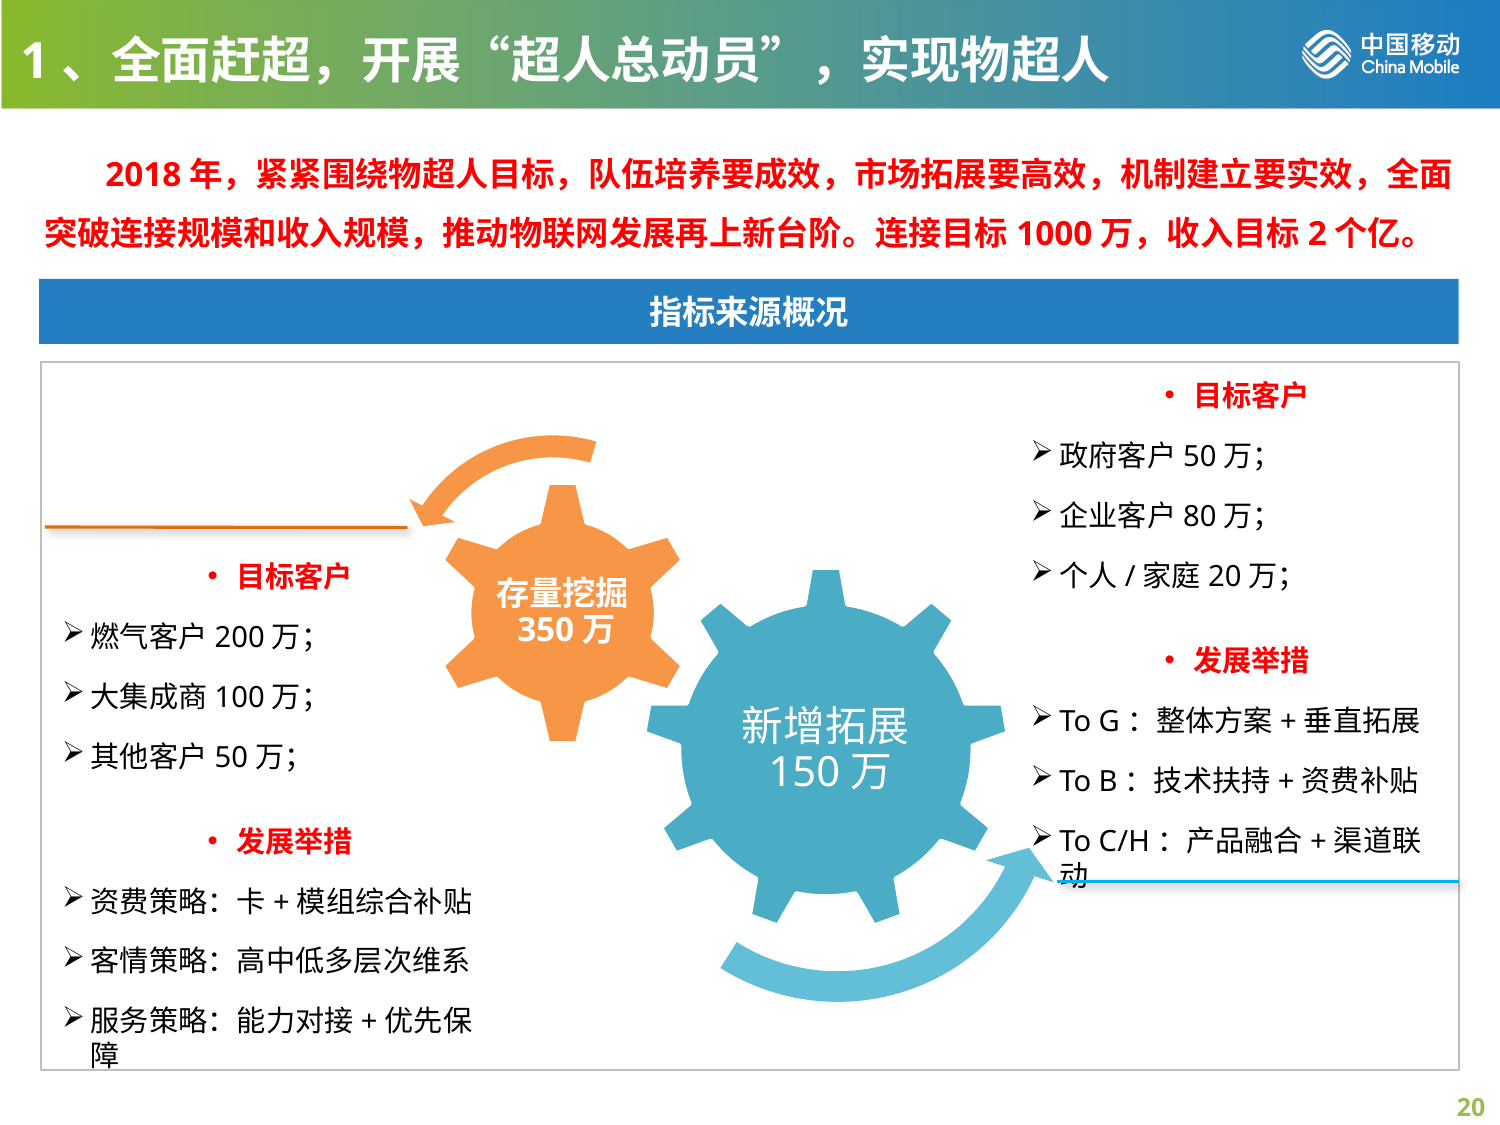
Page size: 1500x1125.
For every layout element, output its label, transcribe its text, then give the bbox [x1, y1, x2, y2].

text_box 指标来源概况 [37, 277, 1461, 346]
text_box 2018年，紧紧围绕物超人目标，队伍培养要成效，市场拓展要高效，机制建立要实效，全面突破连接规模和收入规模，推动物联网发展再上新台阶。连接目标1000万，收入目标2个亿。 [29, 125, 1471, 260]
text_box 目标客户 政府客户50万； 企业客户80万； 个人/家庭20万； 发展举措 To G：整体方案+垂直拓展 To B：技术扶持+资费补贴 To C/H：产品融合+渠道联动 [1015, 369, 1459, 878]
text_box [381, 420, 1076, 1022]
text_box 1、全面赶超，开展“超人总动员”，实现物超人 [5, 7, 1500, 110]
text_box 目标客户 政府客户50万； 企业客户80万； 个人/家庭20万； 发展举措 To G：整体方案+垂直拓展 To B：技术扶持+资费补贴 To C/H：产品融合+渠道联动 [1080, 893, 1459, 900]
picture [0, 0, 1500, 1125]
text_box [39, 360, 1461, 1072]
text_box 目标客户 燃气客户200万； 大集成商100万； 其他客户50万； 发展举措 资费策略：卡+模组综合补贴 客情策略：高中低多层次维系 服务策略：能力对接+优先保障 [47, 550, 514, 1080]
